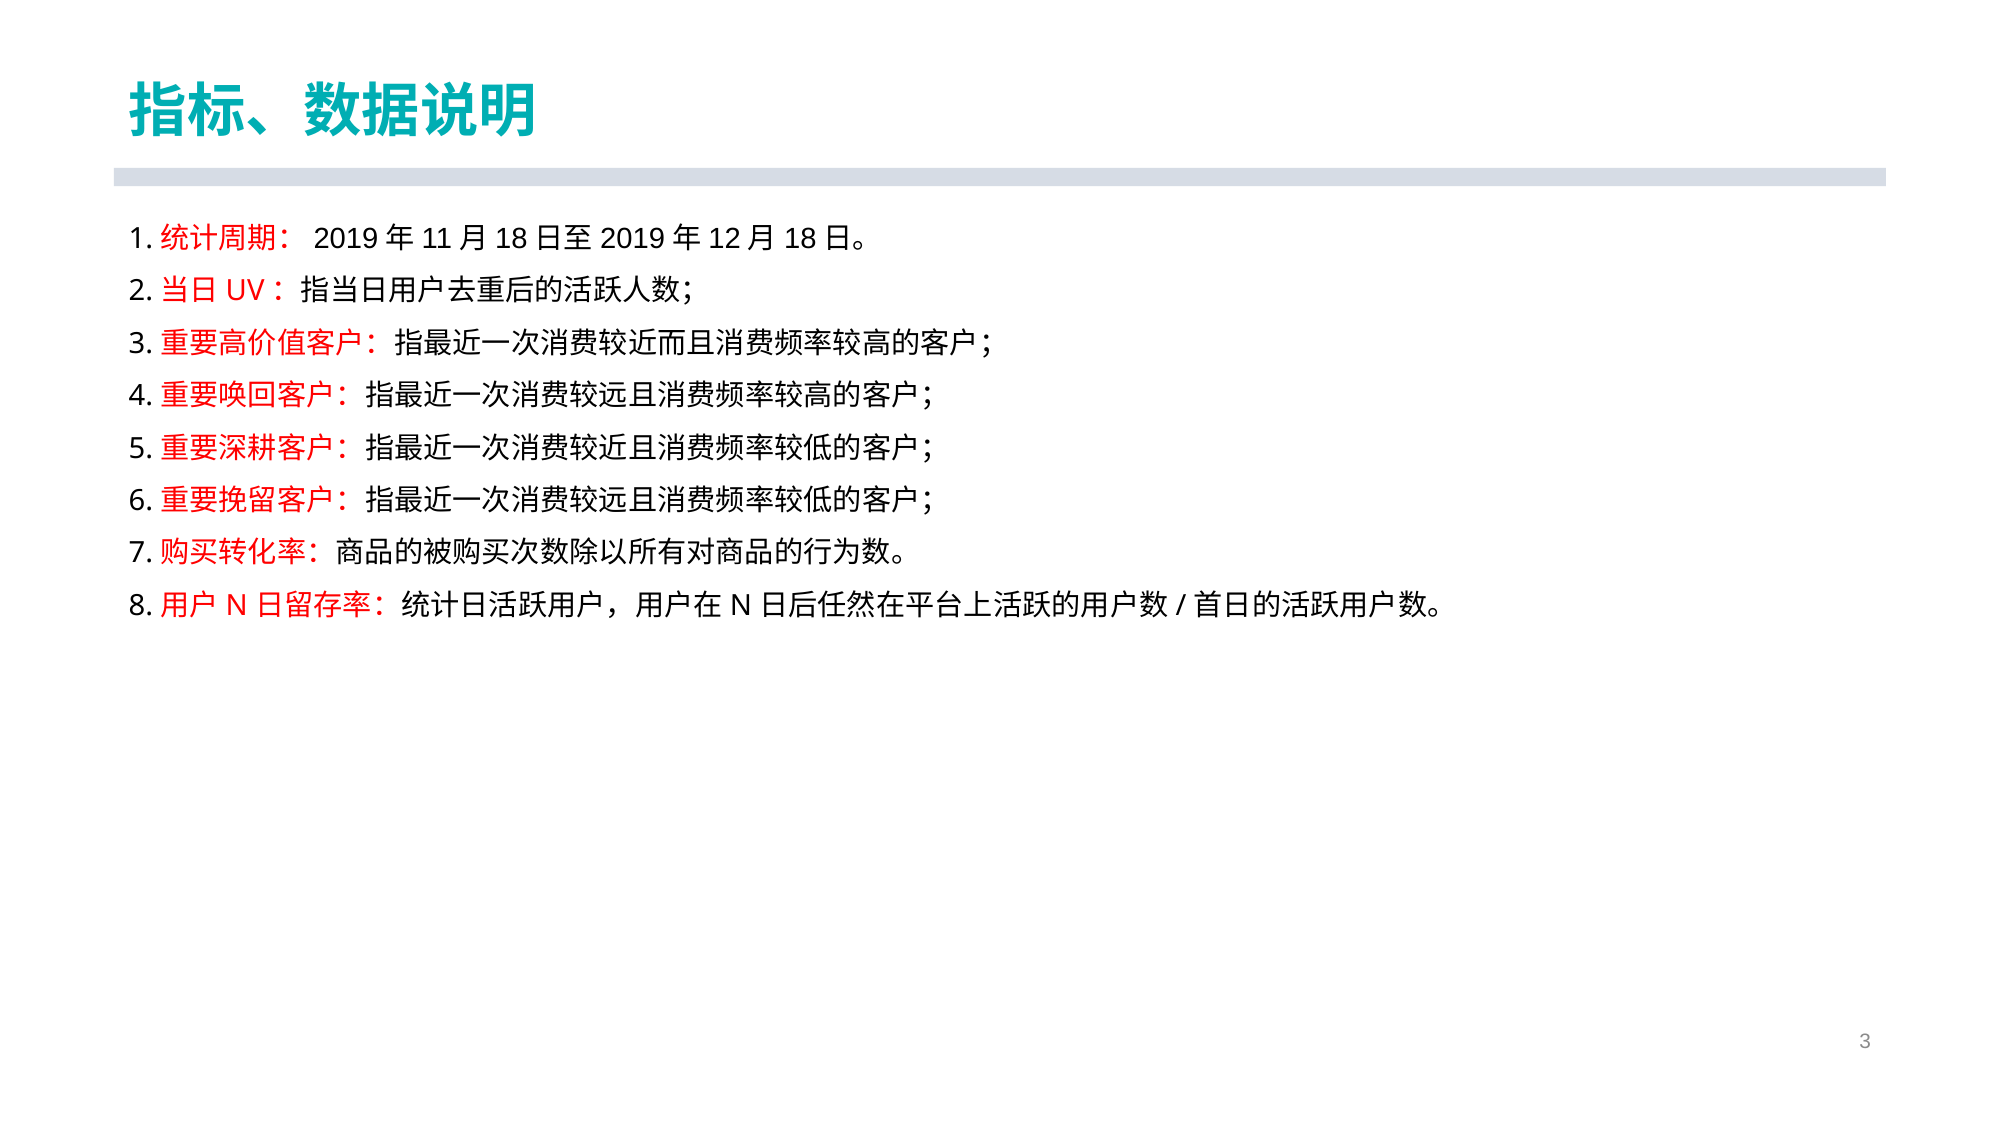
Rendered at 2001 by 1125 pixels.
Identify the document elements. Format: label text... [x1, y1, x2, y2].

title 指标、数据说明 [114, 0, 1886, 152]
text_box 1.统计周期：2019年11月18日至2019年12月18日。 2.当日UV：指当日用户去重后的活跃人数； 3.重要高价值客户：指最近一次消费较近而且消费频率较高的客户； 4.重要唤回客户：指最近一次消费较远且消费频率较高的客户； 5.重要深耕客户：指最近一次消费较近且消费频率较低的客户； 6.重要挽留客户：指最近一次消费较远且消费频率较低的客户； 7.购买转化率：商品的被购买次数除以所有对商品的行为数。 8.用户N日留存率：统计日活跃用户，用户在N日后任然在平台上活跃的用户数/首日的活跃用户数。 [113, 194, 1886, 629]
slide_number 3 [1412, 1022, 1886, 1057]
